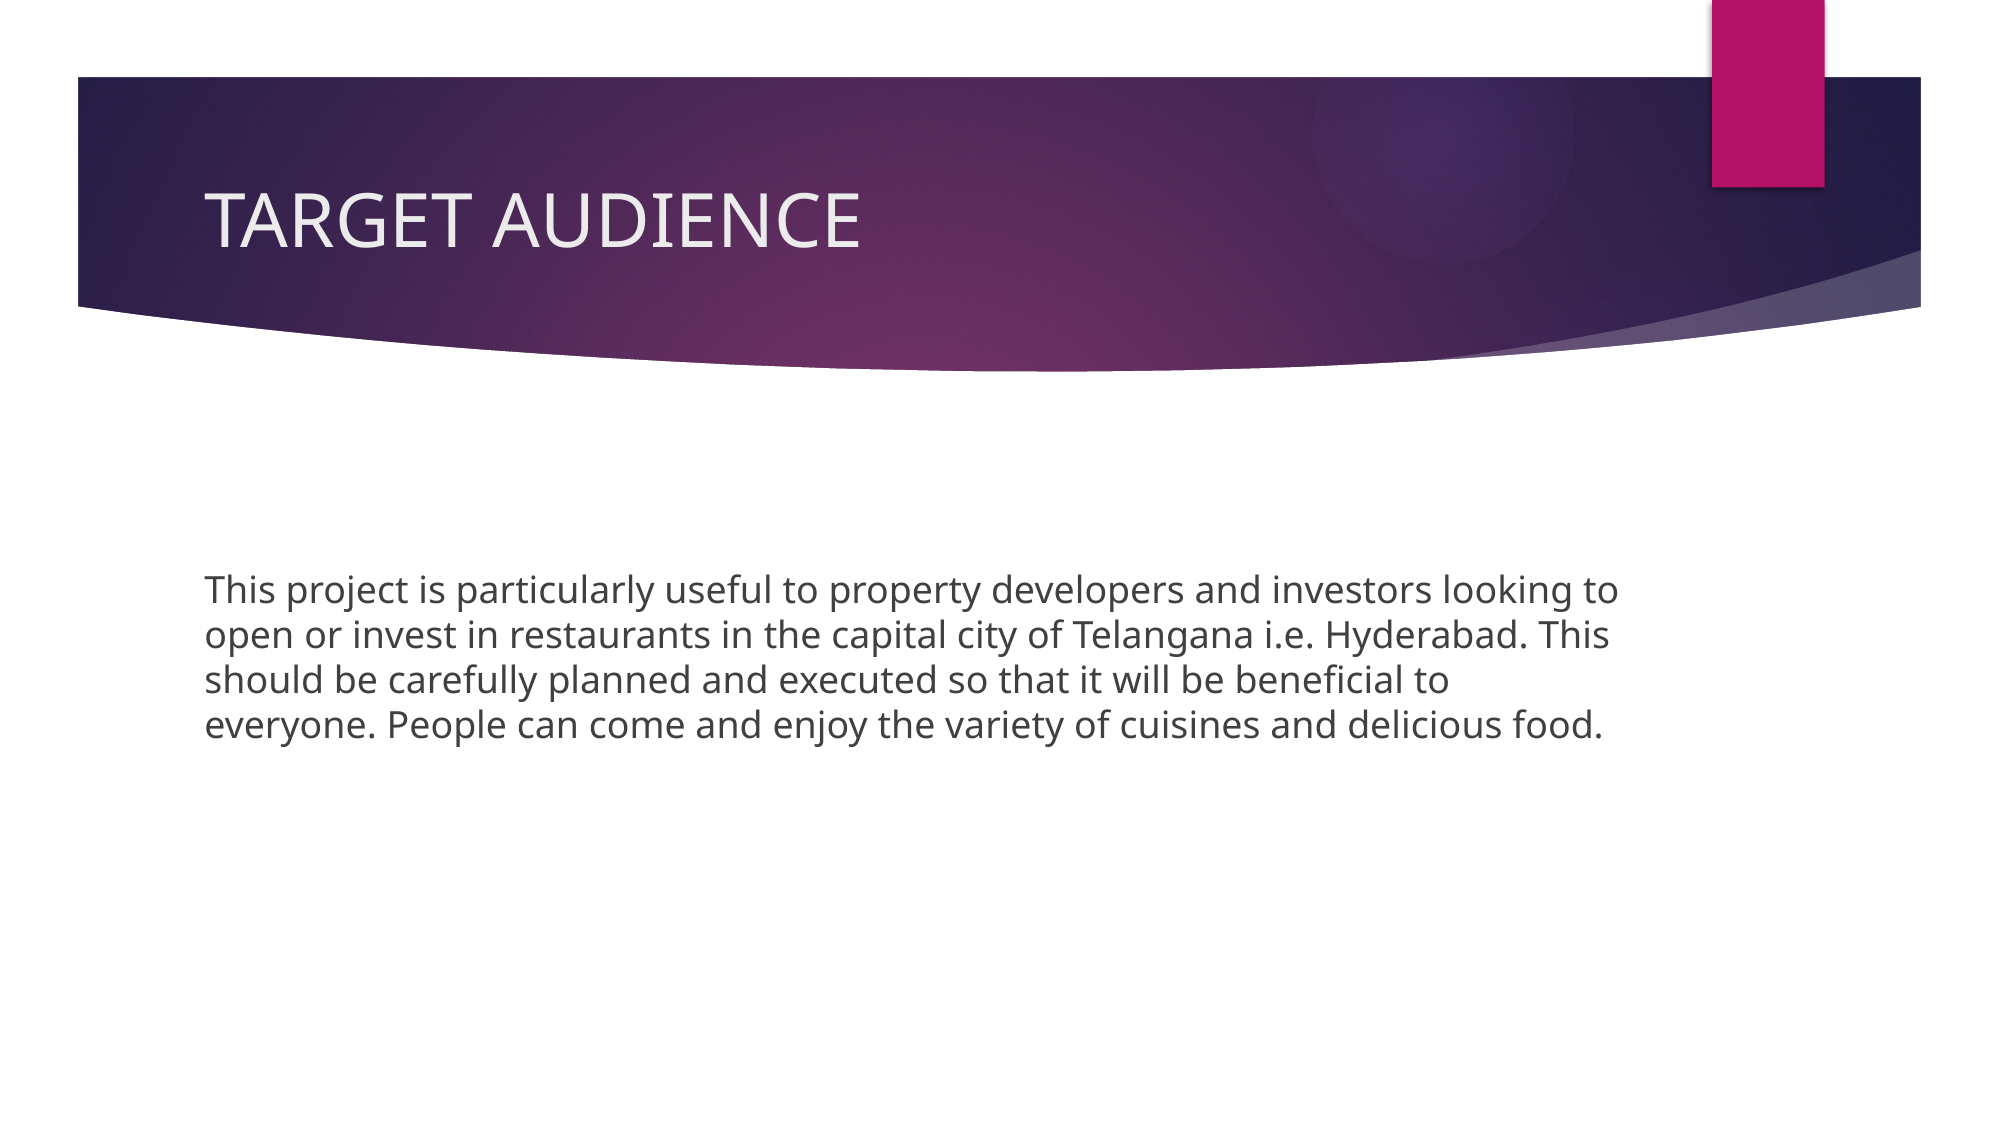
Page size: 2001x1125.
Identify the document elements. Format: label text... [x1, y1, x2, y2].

list This project is particularly useful to property developers and investors looking to open or invest in restaurants in the capital city of Telangana i.e. Hyderabad. This should be carefully planned and executed so that it will be beneficial to everyone. People can come and enjoy the variety of cuisines and delicious food. [189, 427, 1638, 988]
title TARGET AUDIENCE [189, 159, 1627, 276]
